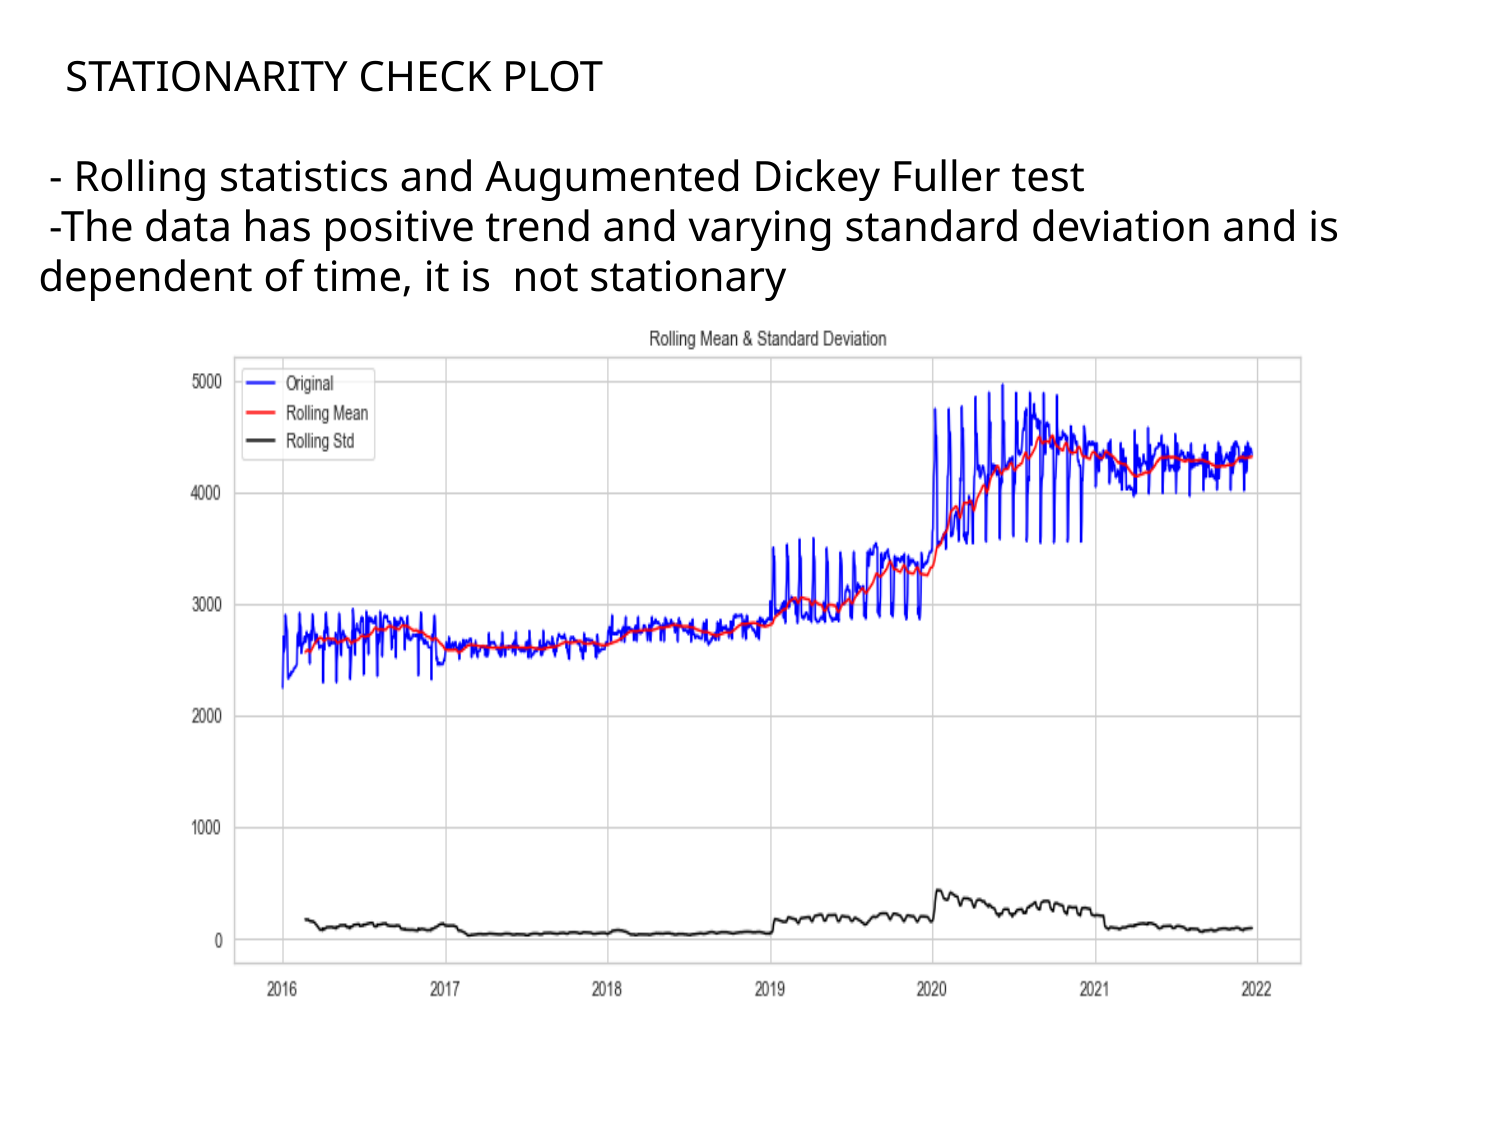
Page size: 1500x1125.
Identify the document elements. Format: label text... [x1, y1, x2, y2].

picture [136, 307, 1373, 1029]
title ASTATIONARITY CHECK PLOT - Rolling statistics and Augumented Dickey Fuller test -The data has positive trend and varying standard deviation and is dependent of time, it is not stationary [23, 42, 1486, 315]
